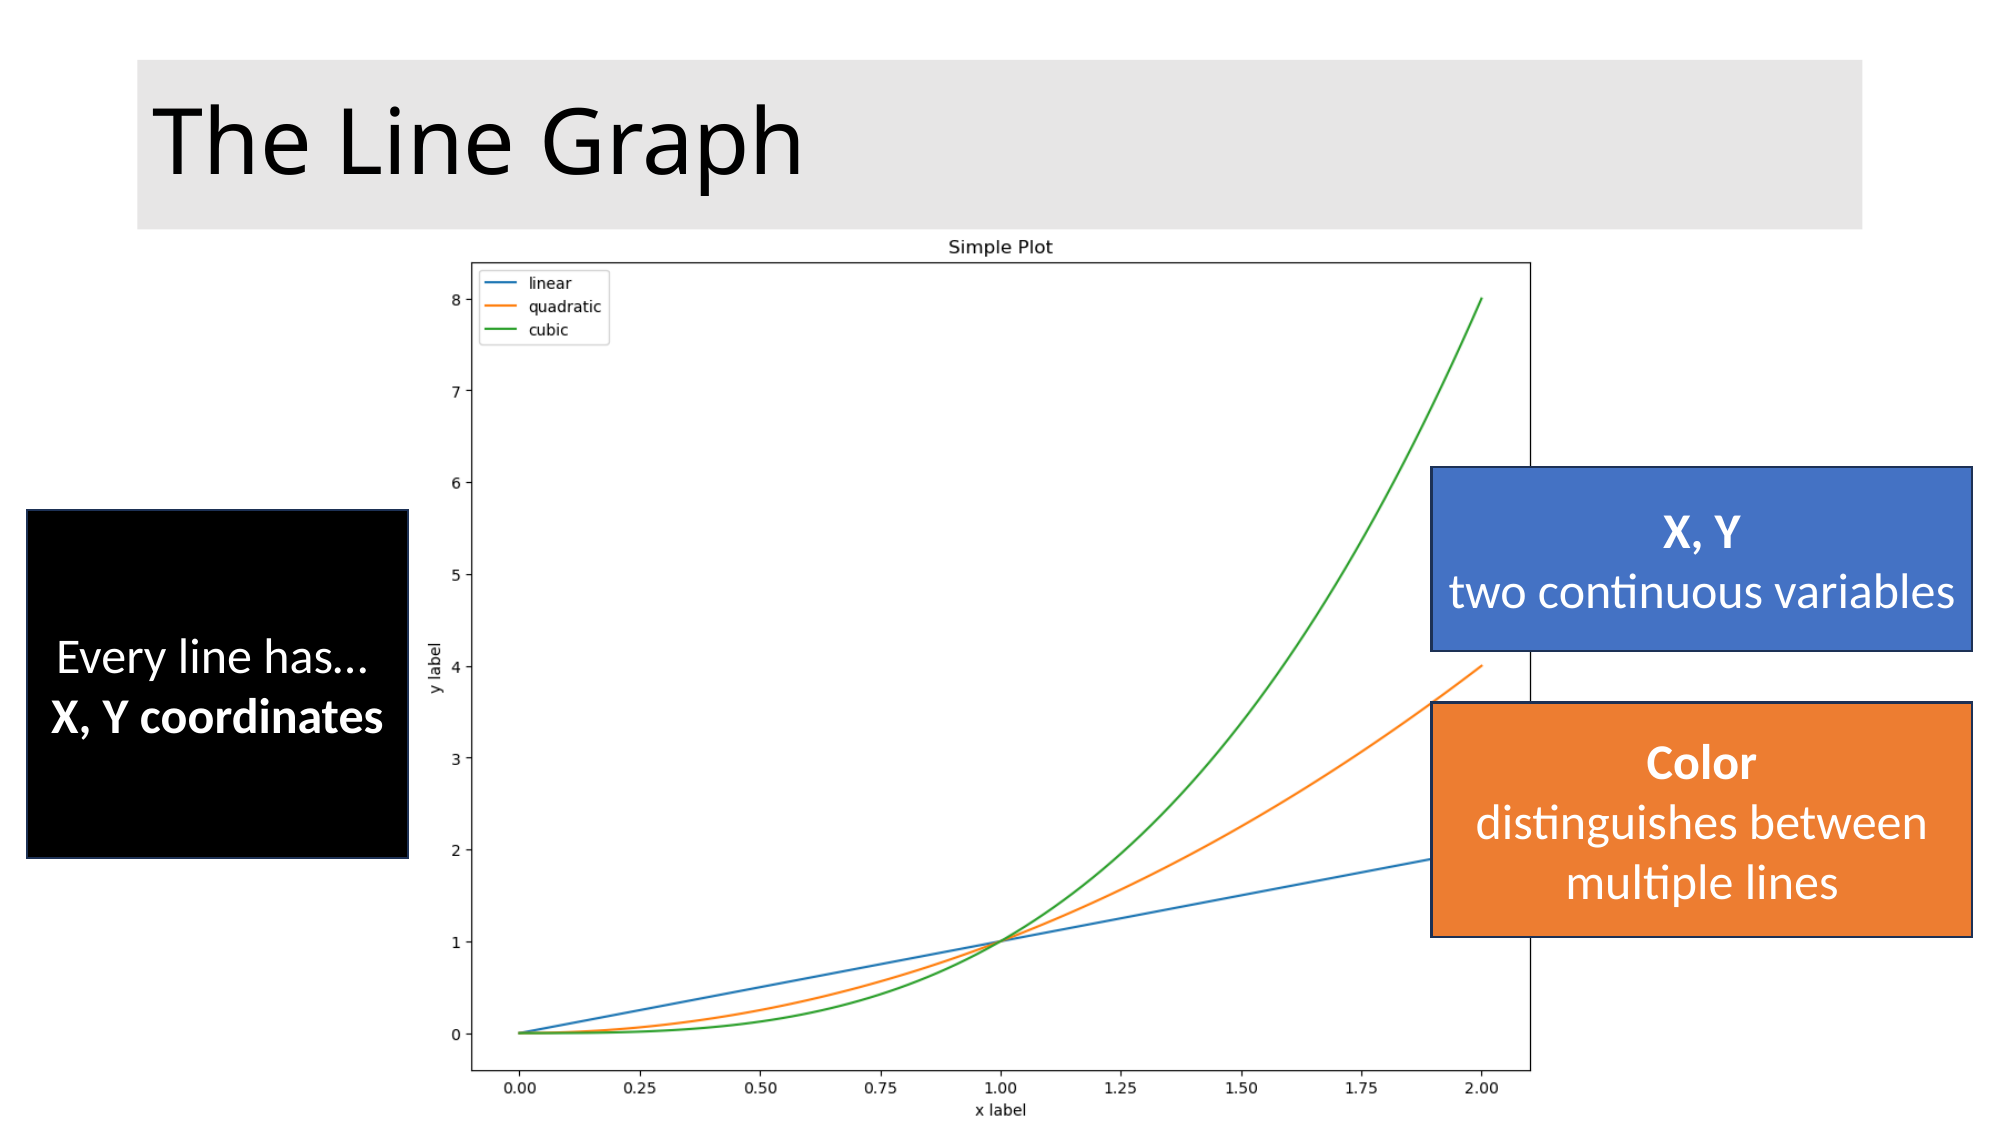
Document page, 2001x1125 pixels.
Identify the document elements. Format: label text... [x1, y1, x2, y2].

text_box Every line has… X, Y coordinates [26, 509, 409, 859]
title The Line Graph [137, 59, 1863, 230]
text_box X, Y two continuous variables [1540, 466, 1973, 652]
text_box Color distinguishes between multiple lines [1540, 701, 1973, 938]
picture [418, 229, 1540, 1125]
